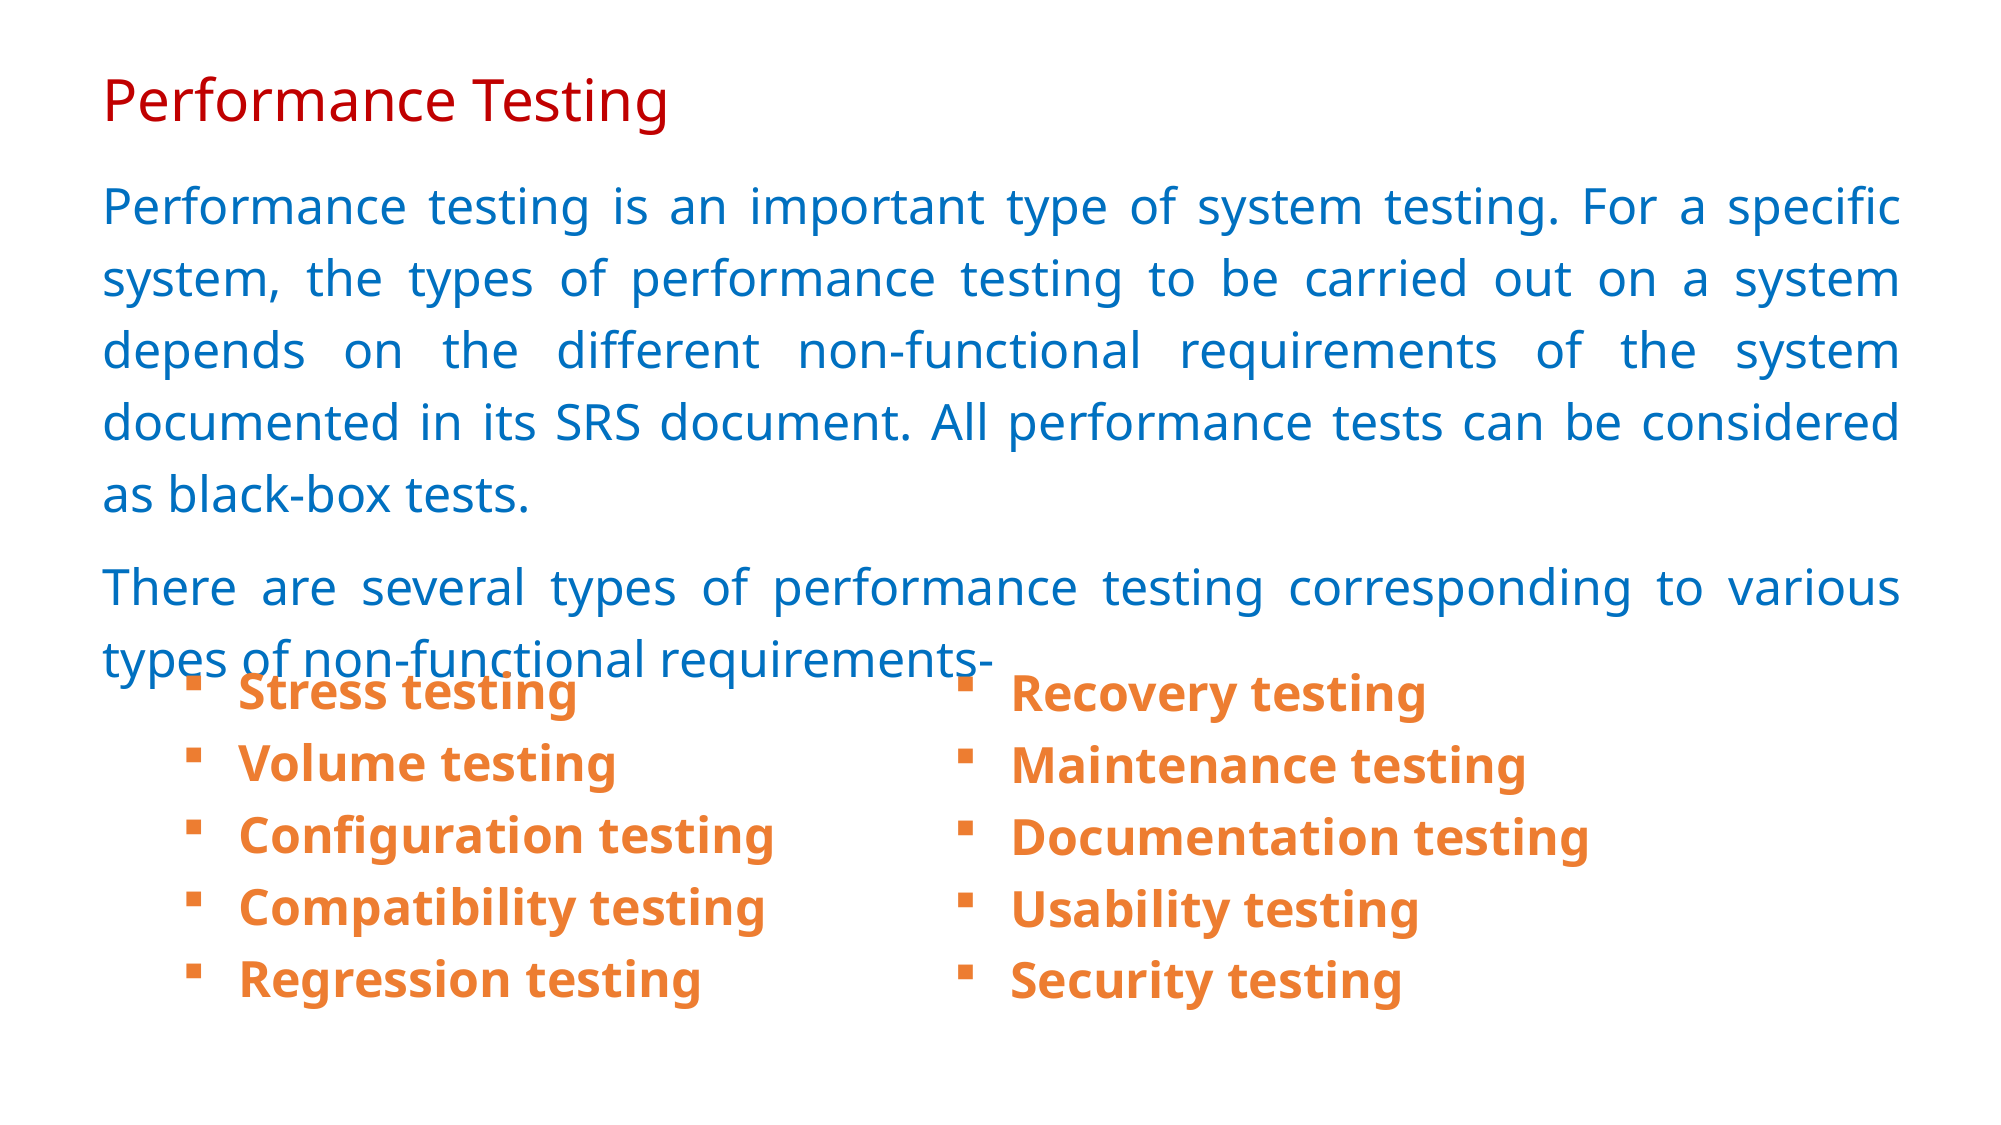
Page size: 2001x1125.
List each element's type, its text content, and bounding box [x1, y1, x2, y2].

text_box Recovery testing Maintenance testing Documentation testing Usability testing Security testing [939, 641, 1665, 1017]
title Performance Testing [87, 60, 1813, 146]
text_box Stress testing Volume testing Configuration testing Compatibility testing Regression testing [167, 640, 860, 1015]
list Performance testing is an important type of system testing. For a specific system, the types of performance testing to be carried out on a system depends on the different non-functional requirements of the system documented in its SRS document. All performance tests can be considered as black-box tests. There are several types of performance testing corresponding to various types of non-functional requirements- [87, 155, 1918, 1038]
